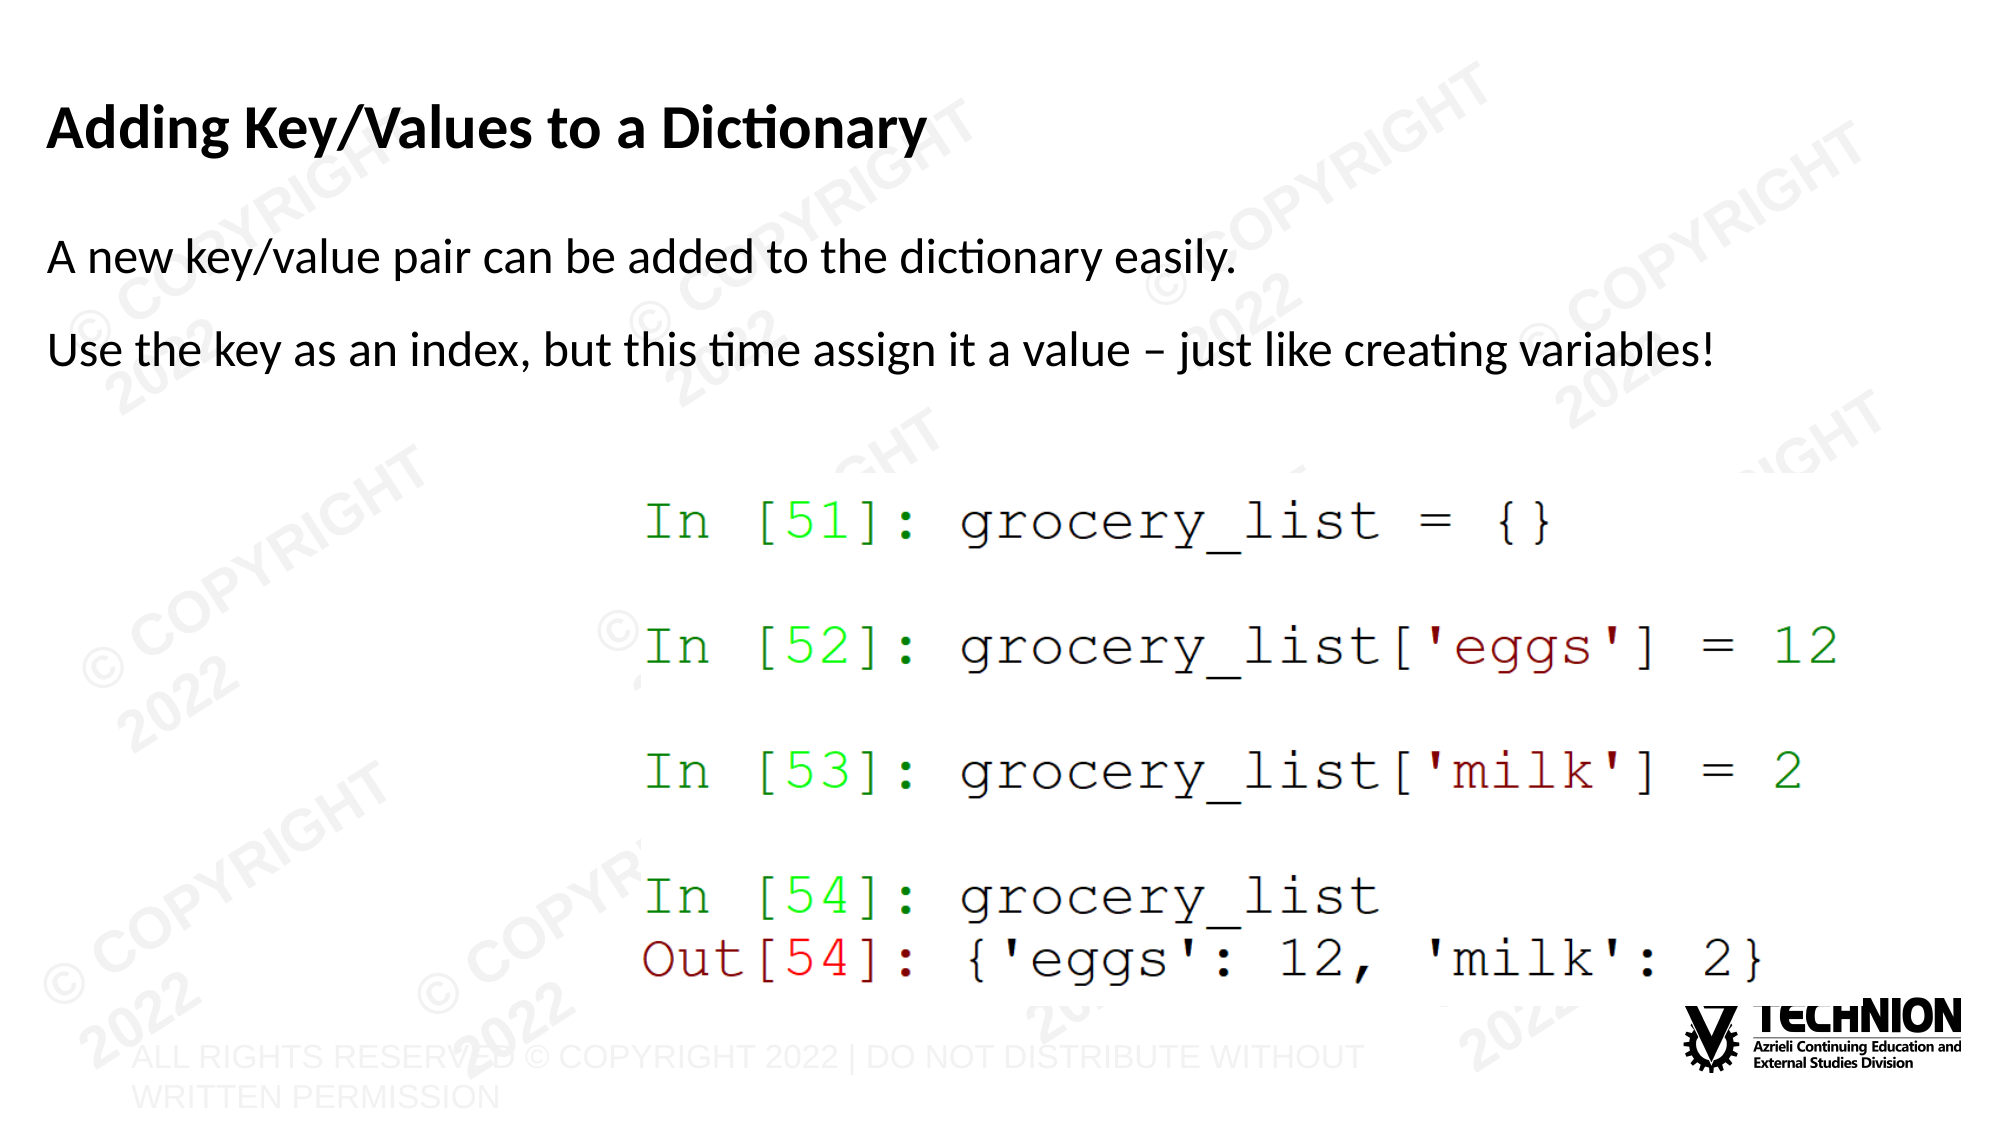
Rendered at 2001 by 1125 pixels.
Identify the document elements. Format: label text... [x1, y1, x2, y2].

picture [641, 473, 1863, 1006]
list A new key/value pair can be added to the dictionary easily. Use the key as an index, but this time assign it a value – just like creating variables! [31, 216, 1969, 1125]
title Adding Key/Values to a Dictionary [31, 45, 2000, 212]
